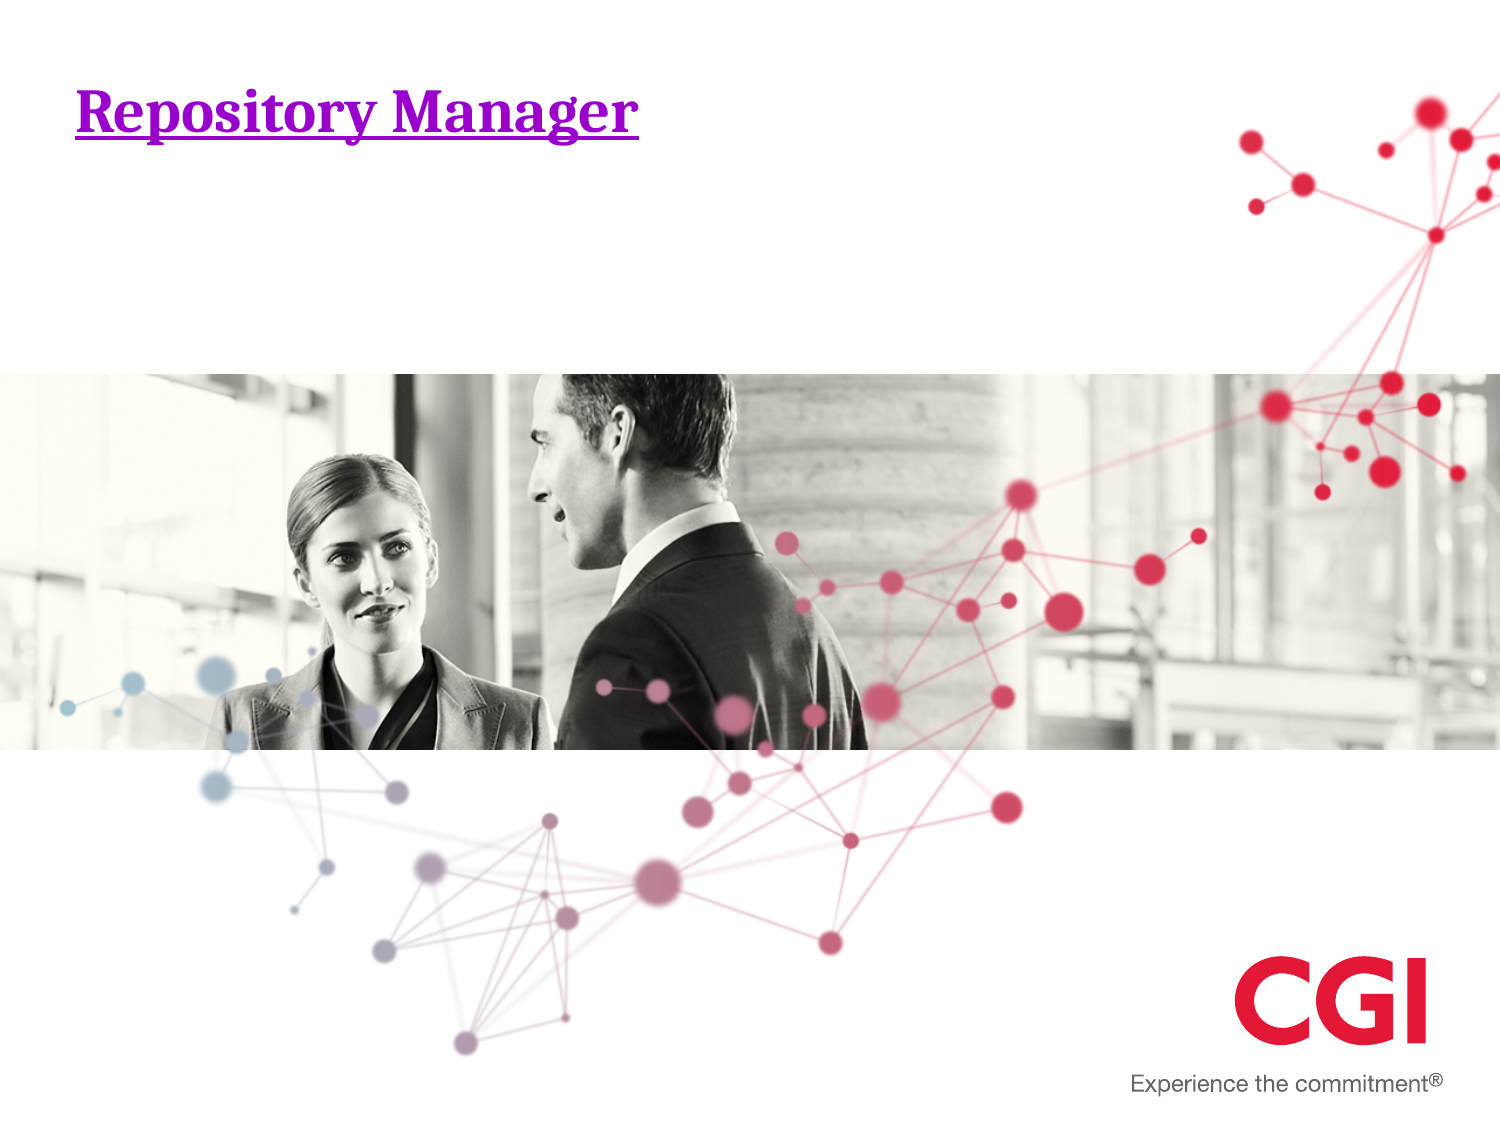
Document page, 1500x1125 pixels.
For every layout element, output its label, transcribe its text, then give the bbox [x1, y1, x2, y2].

picture [0, 0, 1500, 1125]
subtitle Repository Manager [75, 31, 1428, 184]
